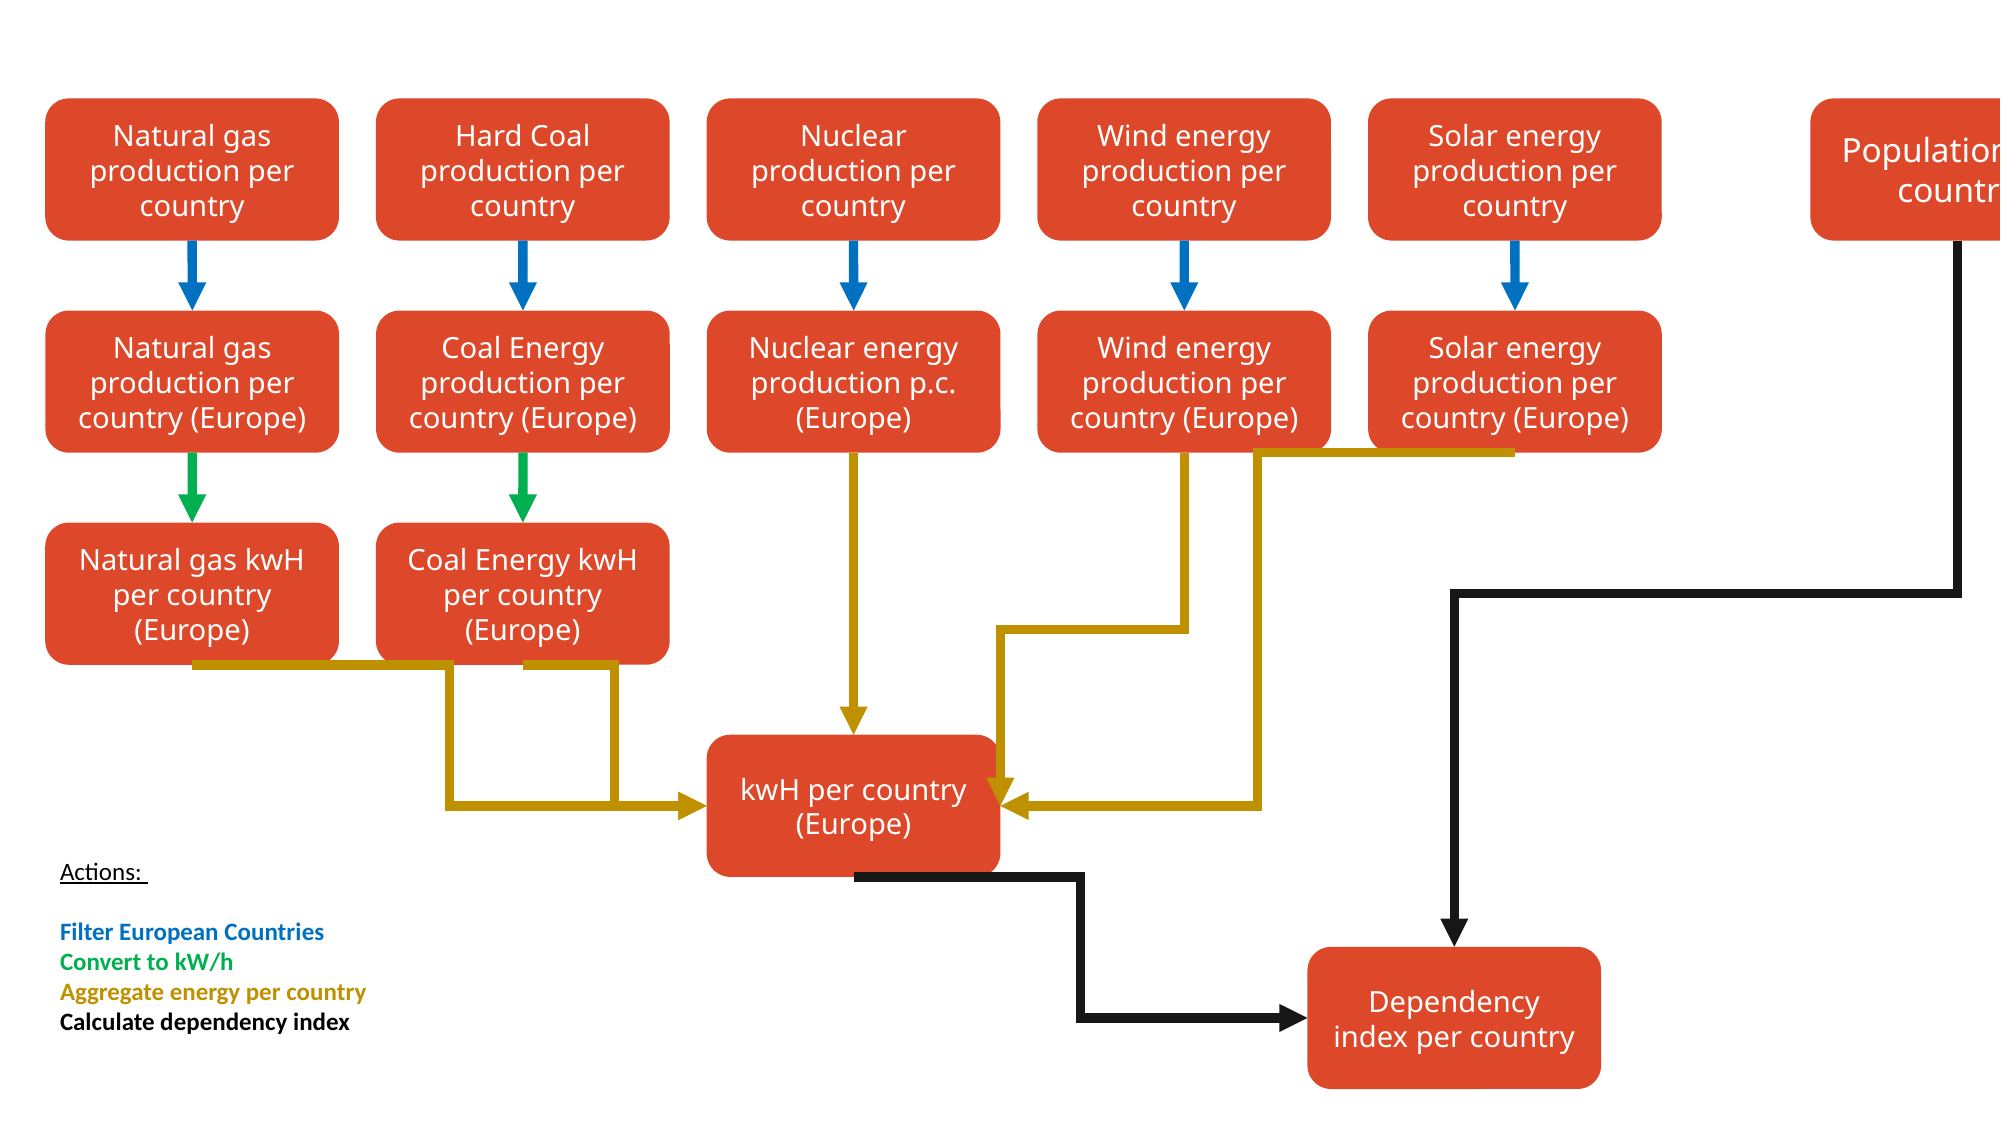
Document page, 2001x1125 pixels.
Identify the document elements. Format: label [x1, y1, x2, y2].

text_box [45, 98, 2000, 1090]
